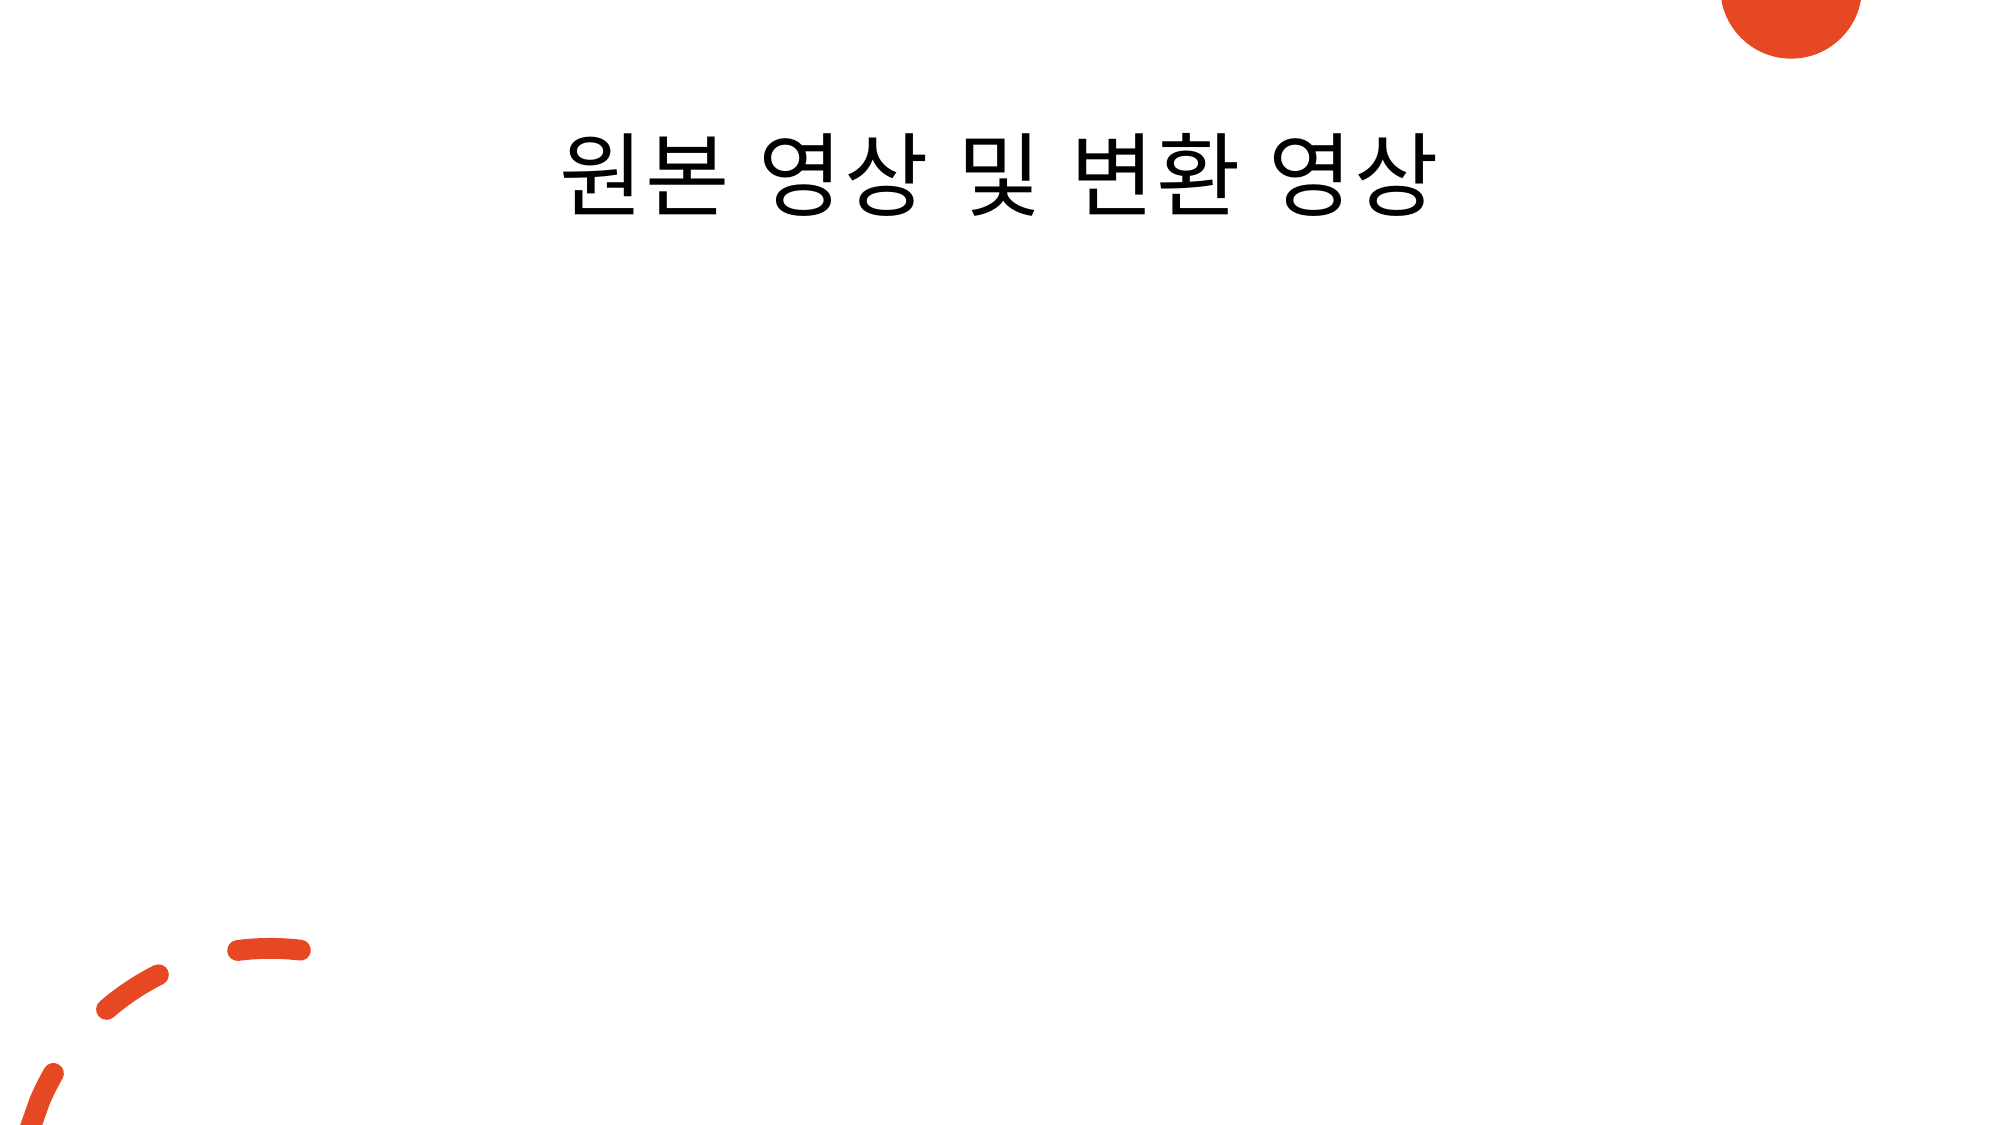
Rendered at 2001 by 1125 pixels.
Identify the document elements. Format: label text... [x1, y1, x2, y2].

title 원본 영상 및 변환 영상 [137, 59, 1863, 278]
